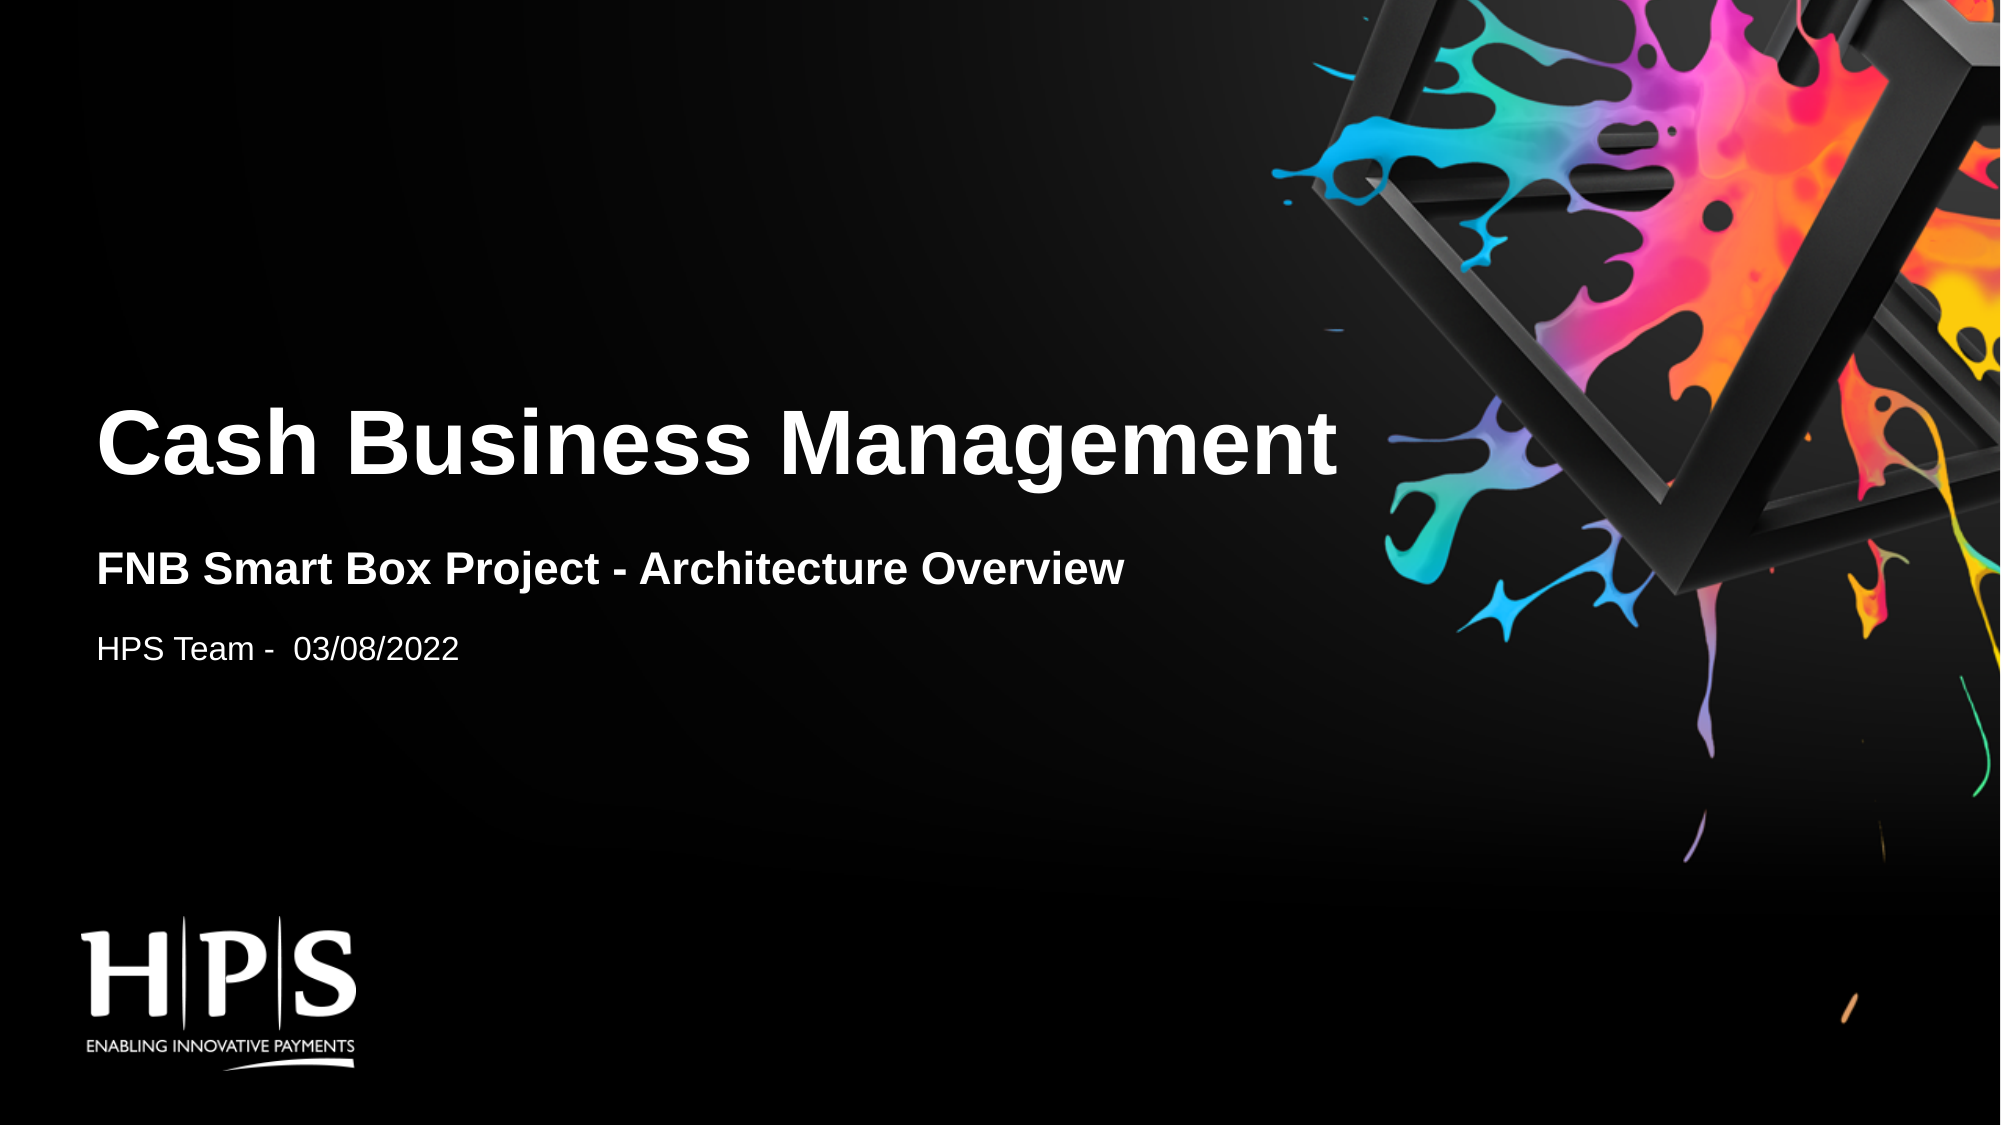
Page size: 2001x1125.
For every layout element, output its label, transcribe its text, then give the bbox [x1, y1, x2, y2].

title Cash Business Management [81, 110, 1381, 503]
list HPS Team - 03/08/2022 [81, 623, 1344, 709]
picture [0, 0, 2001, 1125]
subtitle FNB Smart Box Project - Architecture Overview [81, 537, 1344, 623]
